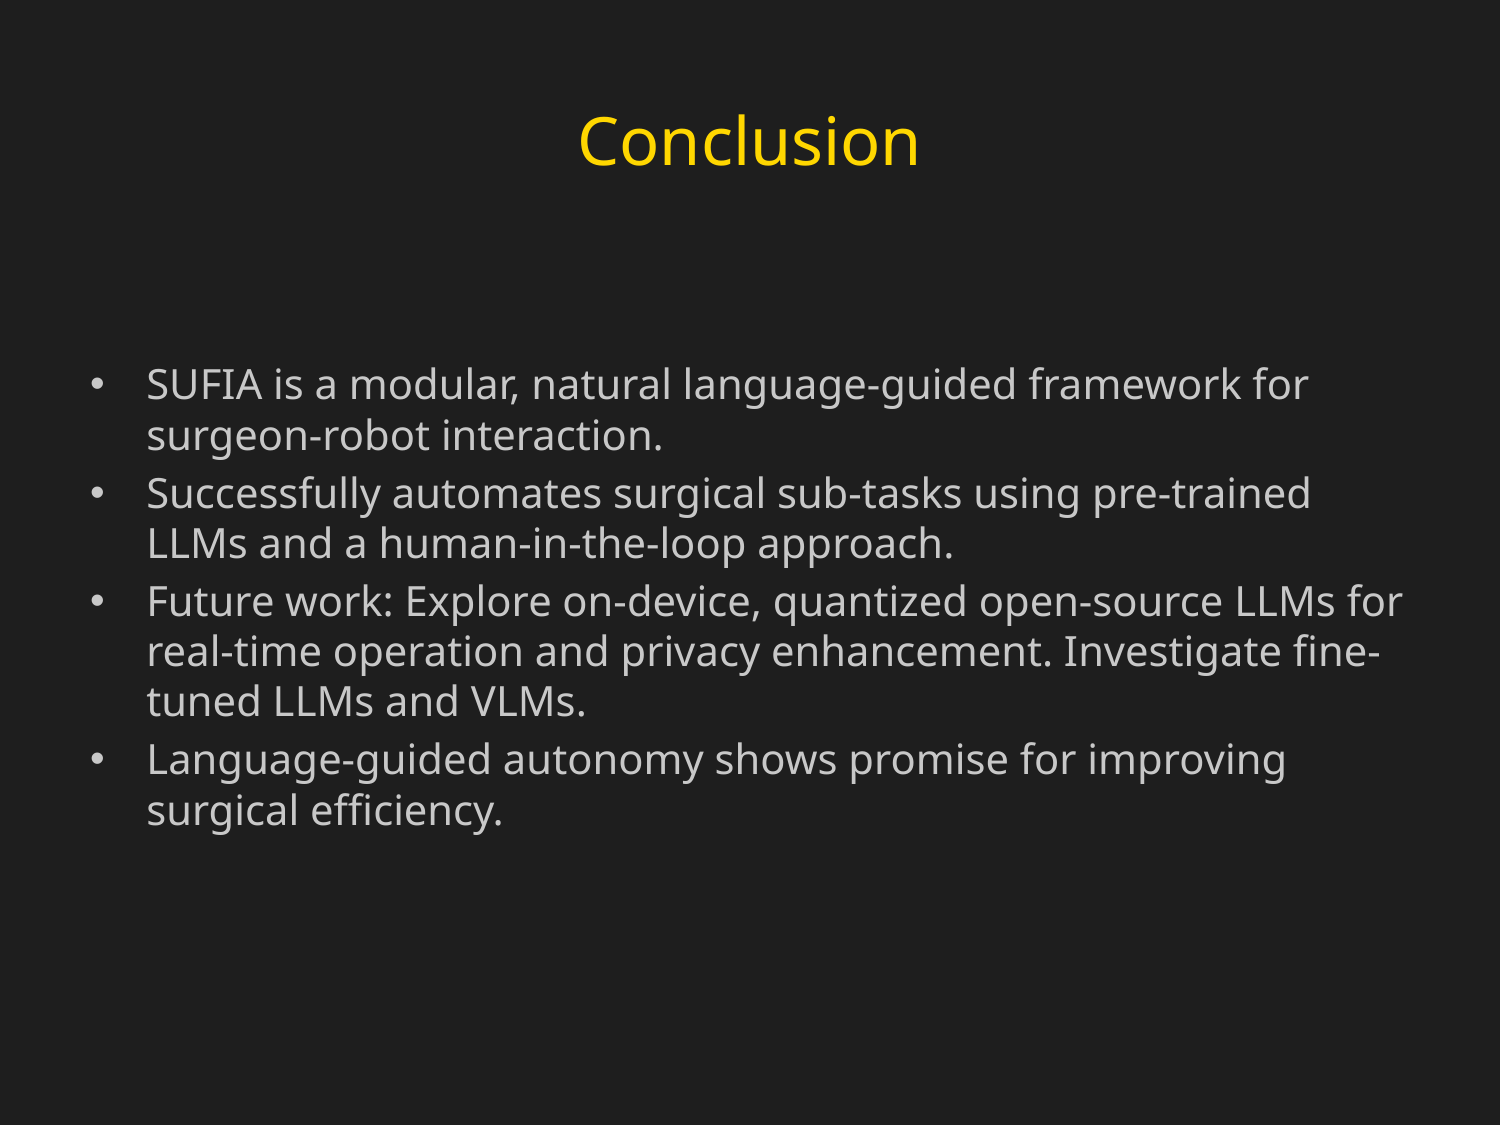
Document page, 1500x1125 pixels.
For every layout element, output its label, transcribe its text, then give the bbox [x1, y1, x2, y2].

title Conclusion [75, 45, 1425, 233]
list SUFIA is a modular, natural language-guided framework for surgeon-robot interaction. Successfully automates surgical sub-tasks using pre-trained LLMs and a human-in-the-loop approach. Future work: Explore on-device, quantized open-source LLMs for real-time operation and privacy enhancement. Investigate fine-tuned LLMs and VLMs. Language-guided autonomy shows promise for improving surgical efficiency. [75, 262, 1425, 916]
